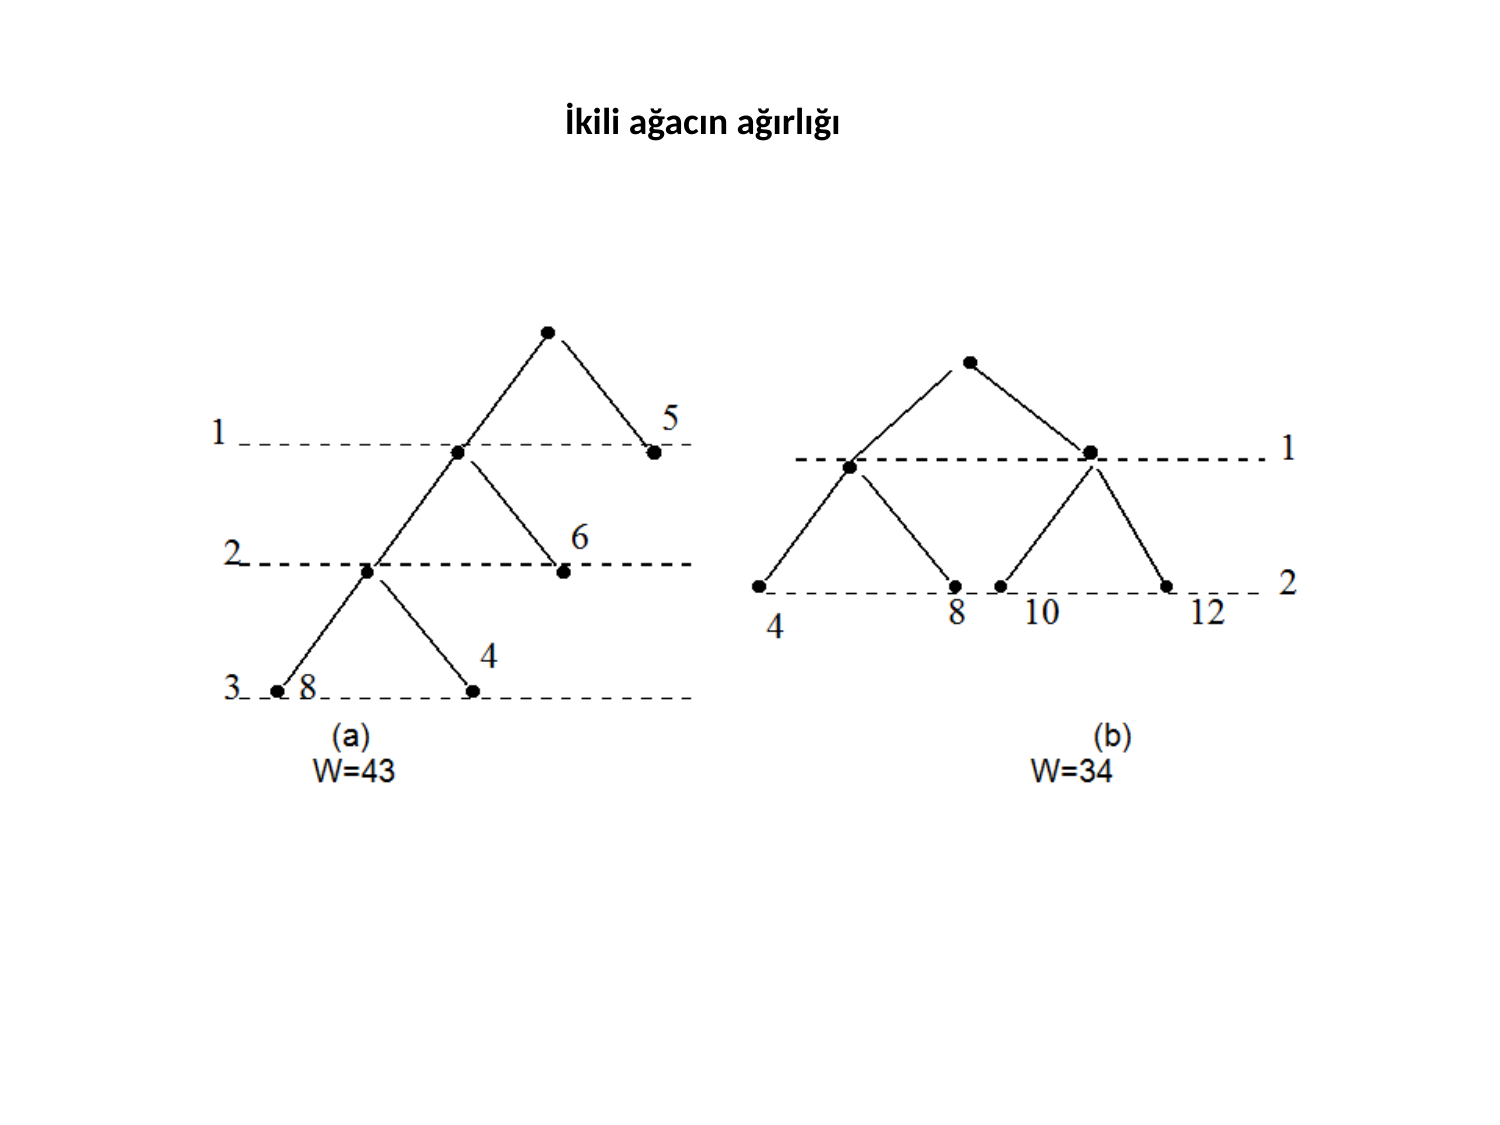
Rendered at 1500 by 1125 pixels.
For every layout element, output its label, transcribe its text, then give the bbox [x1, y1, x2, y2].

picture [194, 319, 1306, 806]
text_box İkili ağacın ağırlığı [550, 89, 857, 150]
